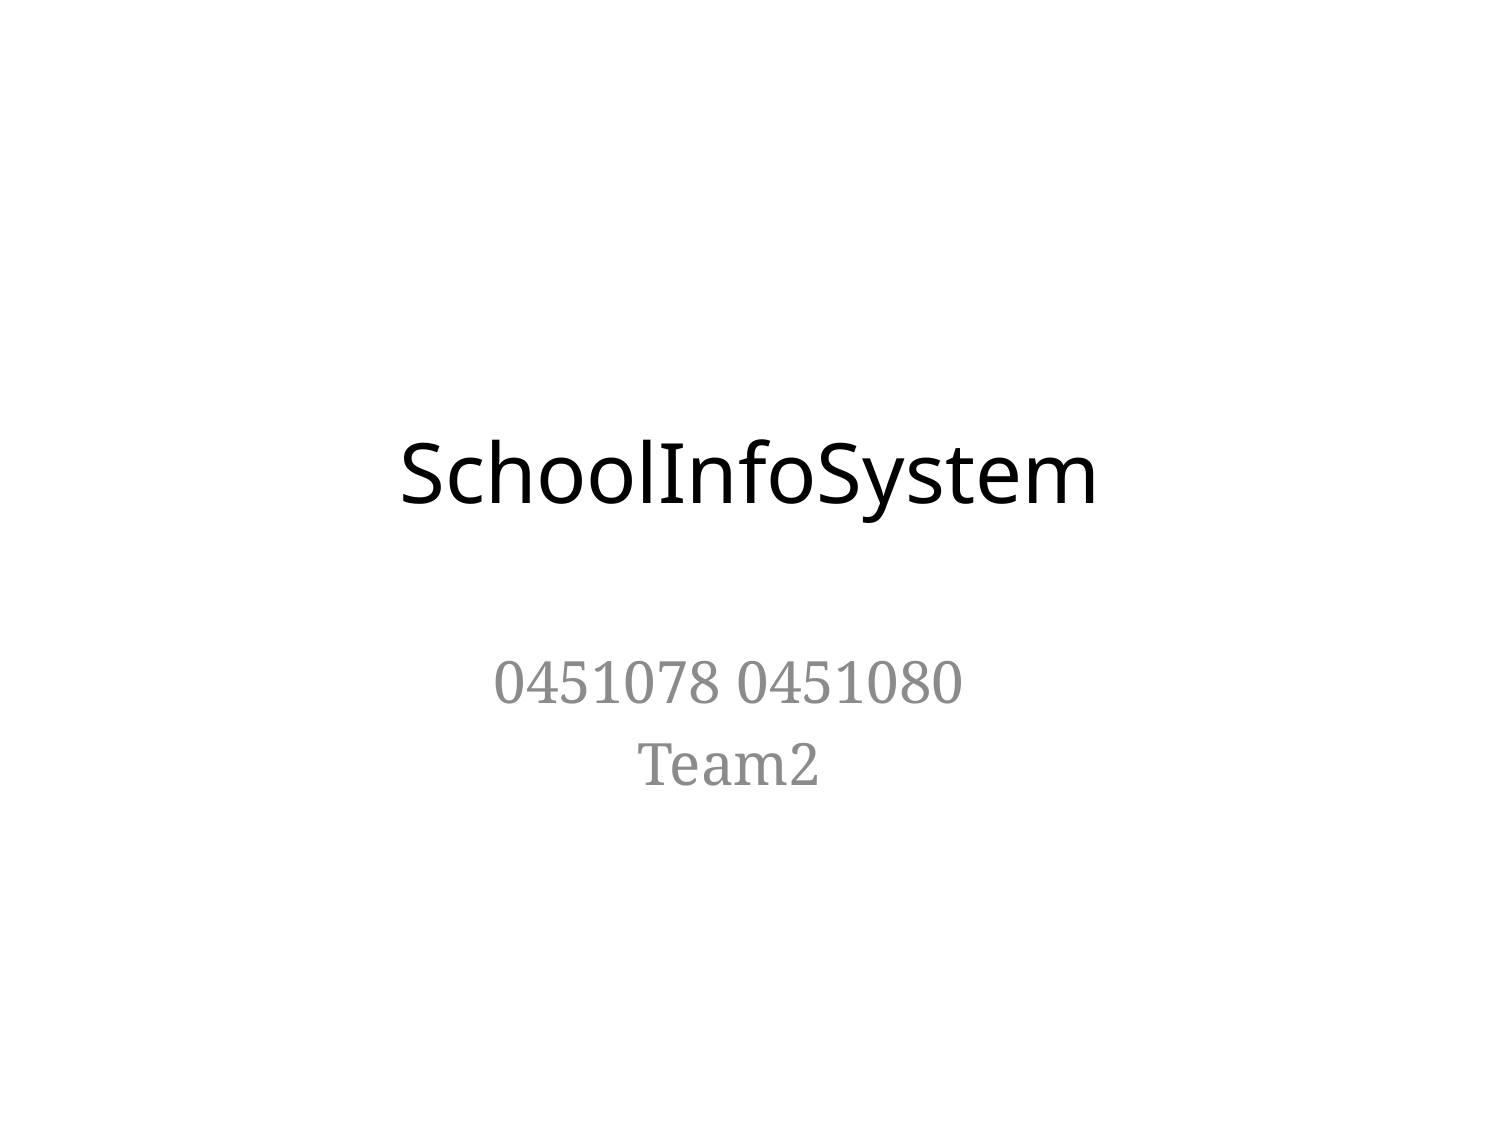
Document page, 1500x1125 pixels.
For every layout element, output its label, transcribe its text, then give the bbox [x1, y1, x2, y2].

title SchoolInfoSystem [112, 349, 1388, 591]
subtitle 0451078 0451080 Team2 [136, 637, 1322, 925]
